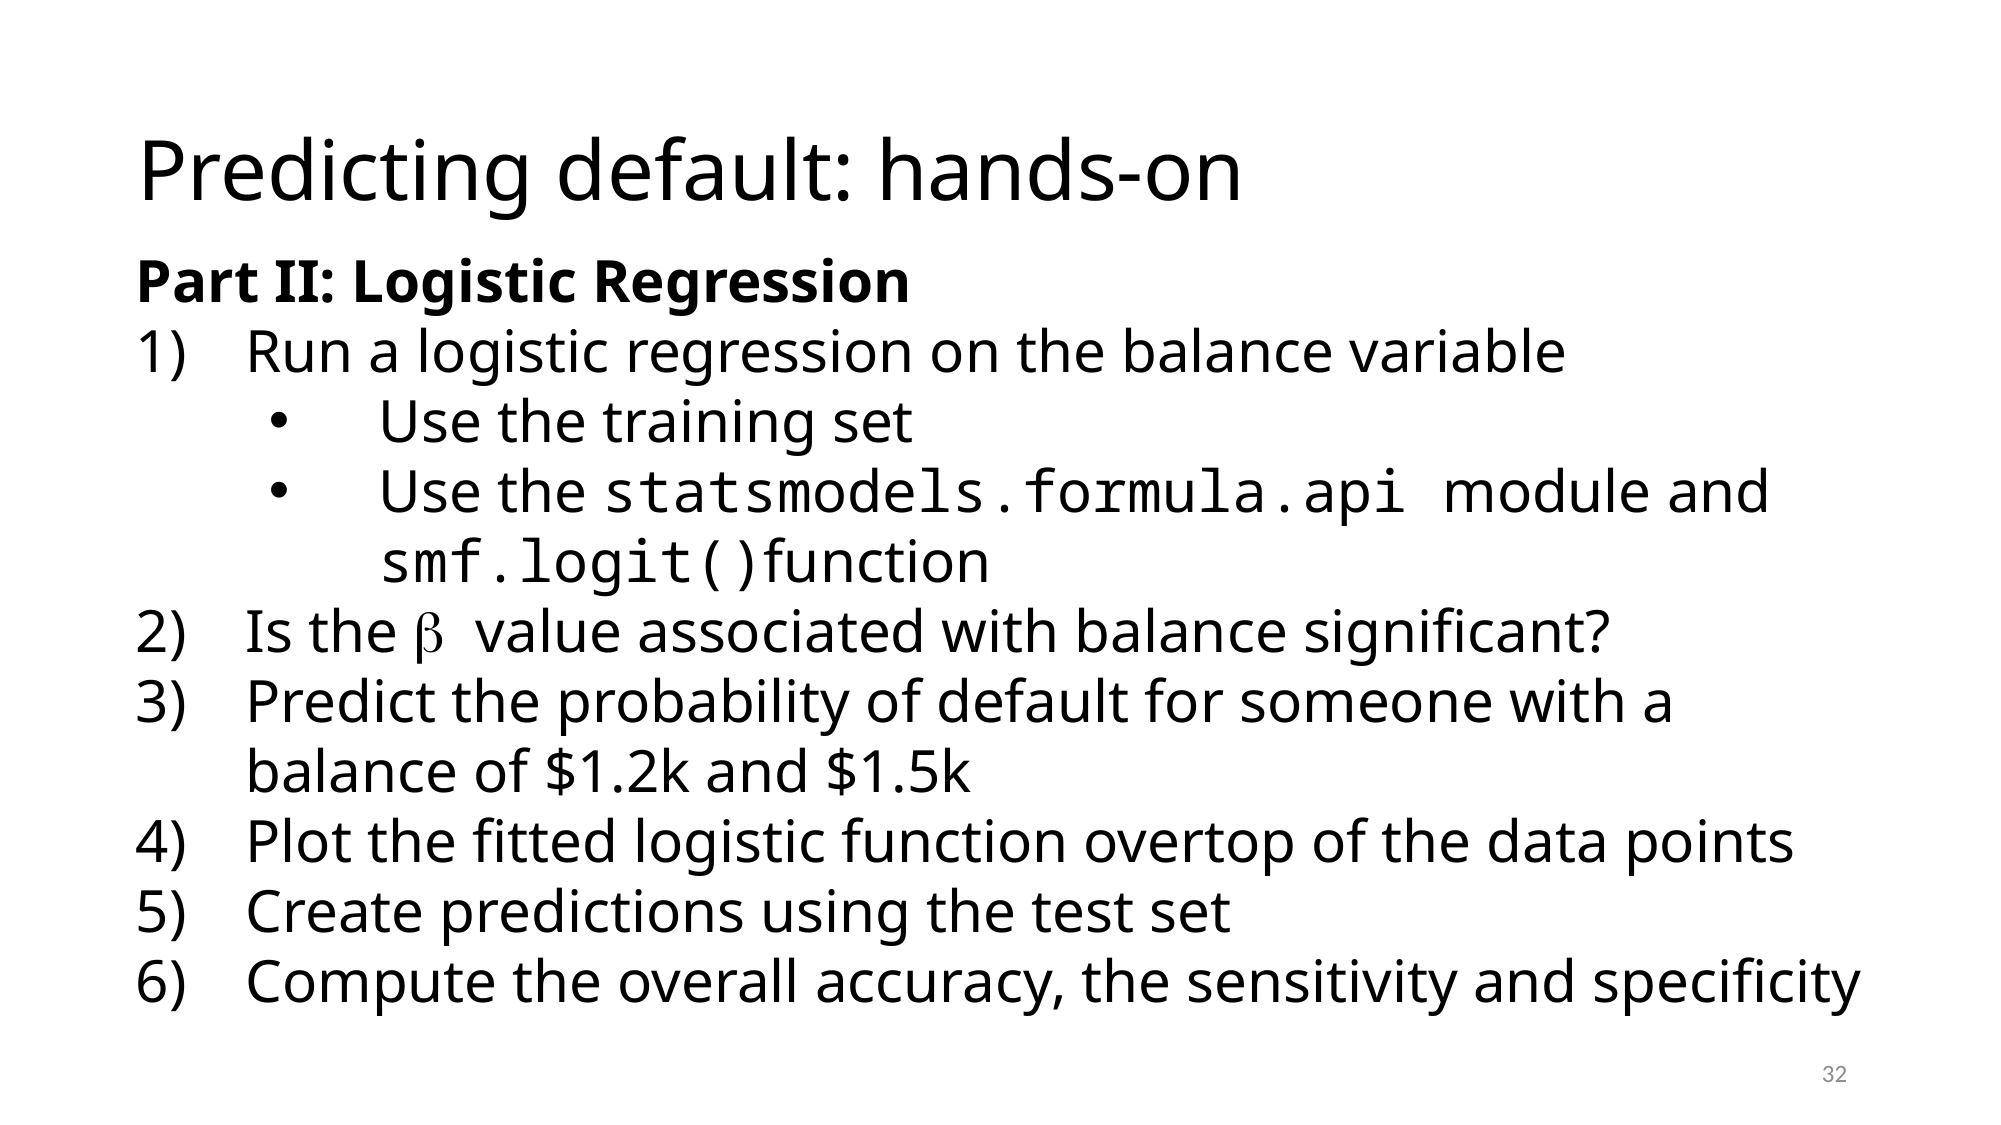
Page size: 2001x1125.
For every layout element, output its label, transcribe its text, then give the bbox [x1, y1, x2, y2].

text_box Part II: Logistic Regression Run a logistic regression on the balance variable Use the training set Use the statsmodels.formula.api module and smf.logit()function Is the b value associated with balance significant? Predict the probability of default for someone with a balance of $1.2k and $1.5k Plot the fitted logistic function overtop of the data points Create predictions using the test set Compute the overall accuracy, the sensitivity and specificity [121, 236, 1912, 1022]
text_box Predicting default: hands-on [137, 59, 1863, 278]
slide_number 32 [1412, 1042, 1863, 1103]
